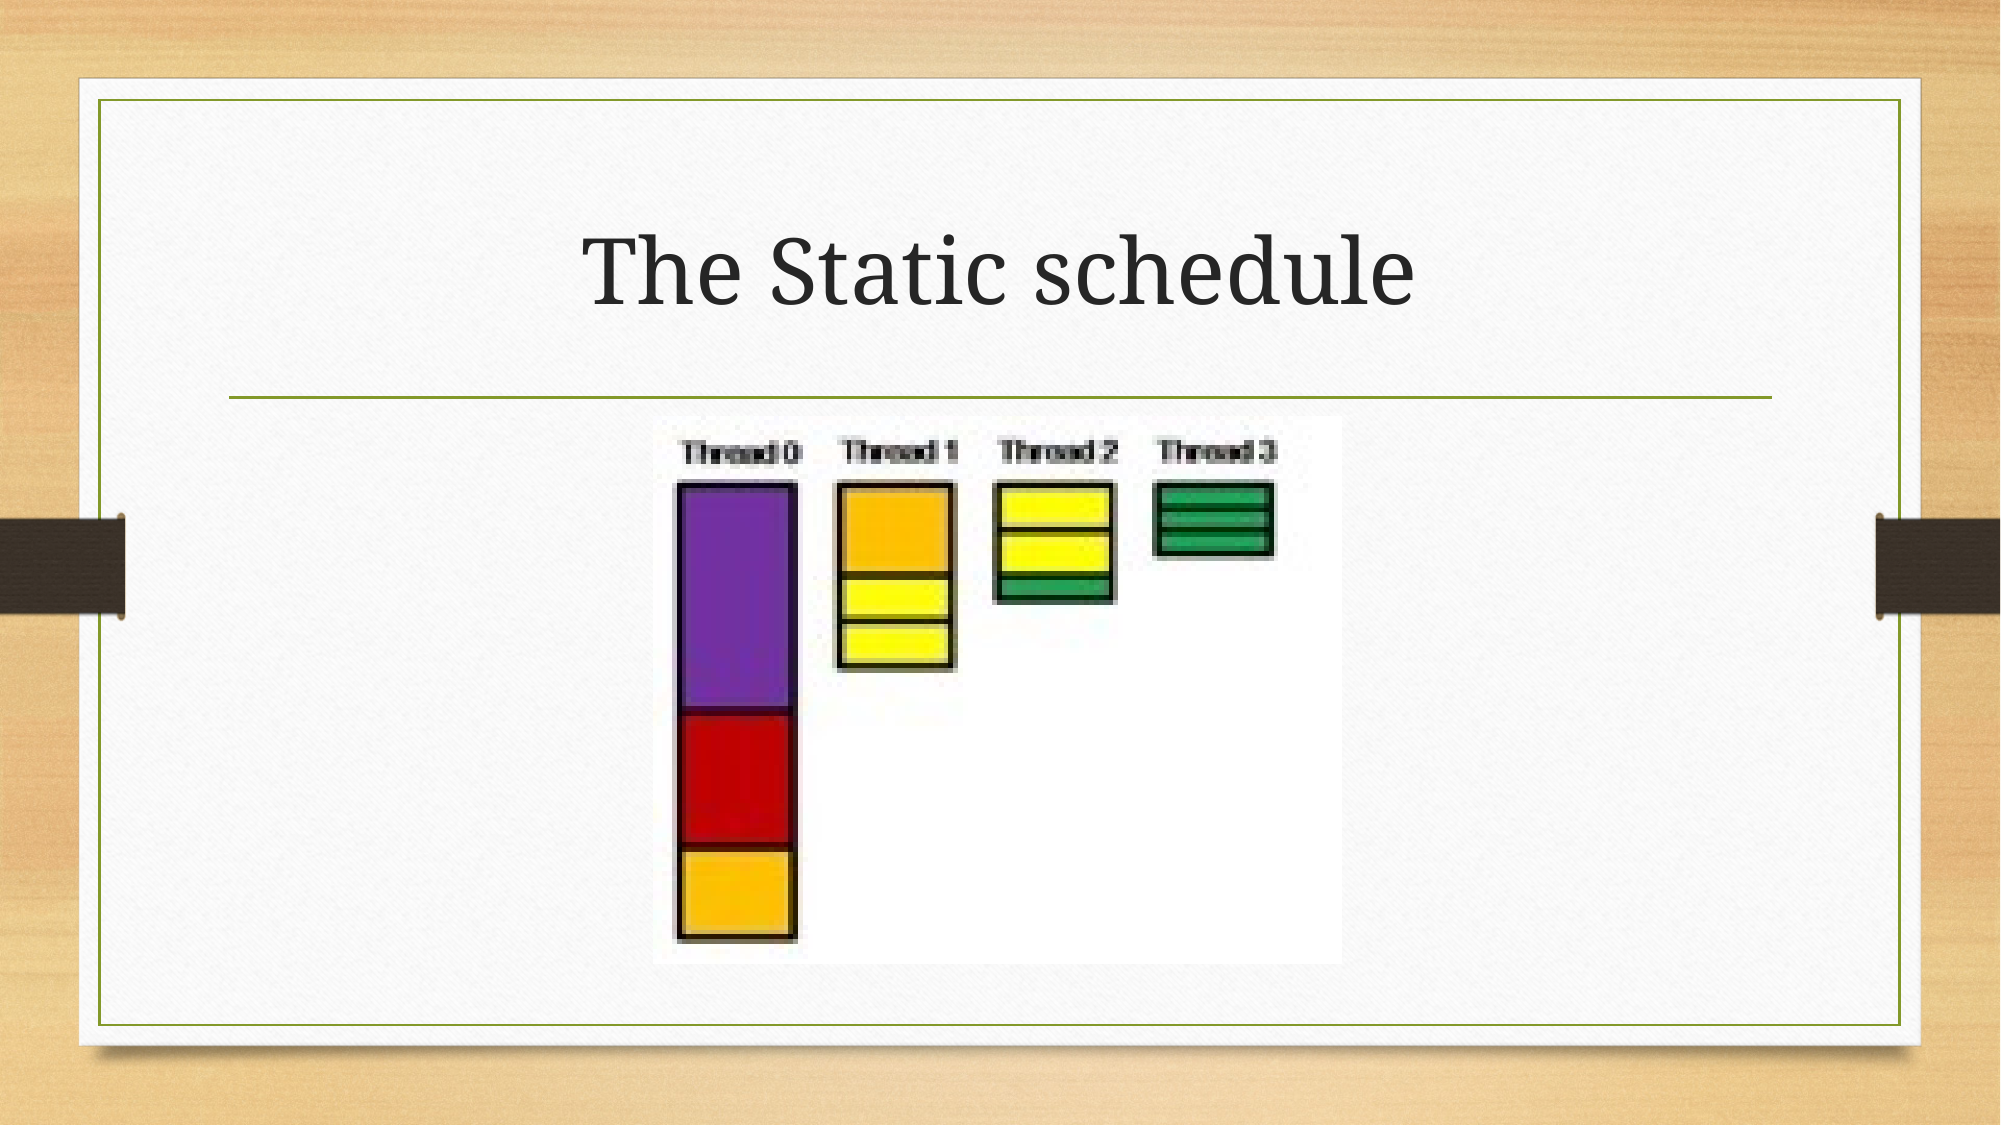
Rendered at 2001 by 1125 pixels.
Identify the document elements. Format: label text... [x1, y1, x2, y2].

picture [0, 0, 2001, 1125]
title The Static schedule [212, 161, 1788, 375]
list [653, 415, 1342, 964]
